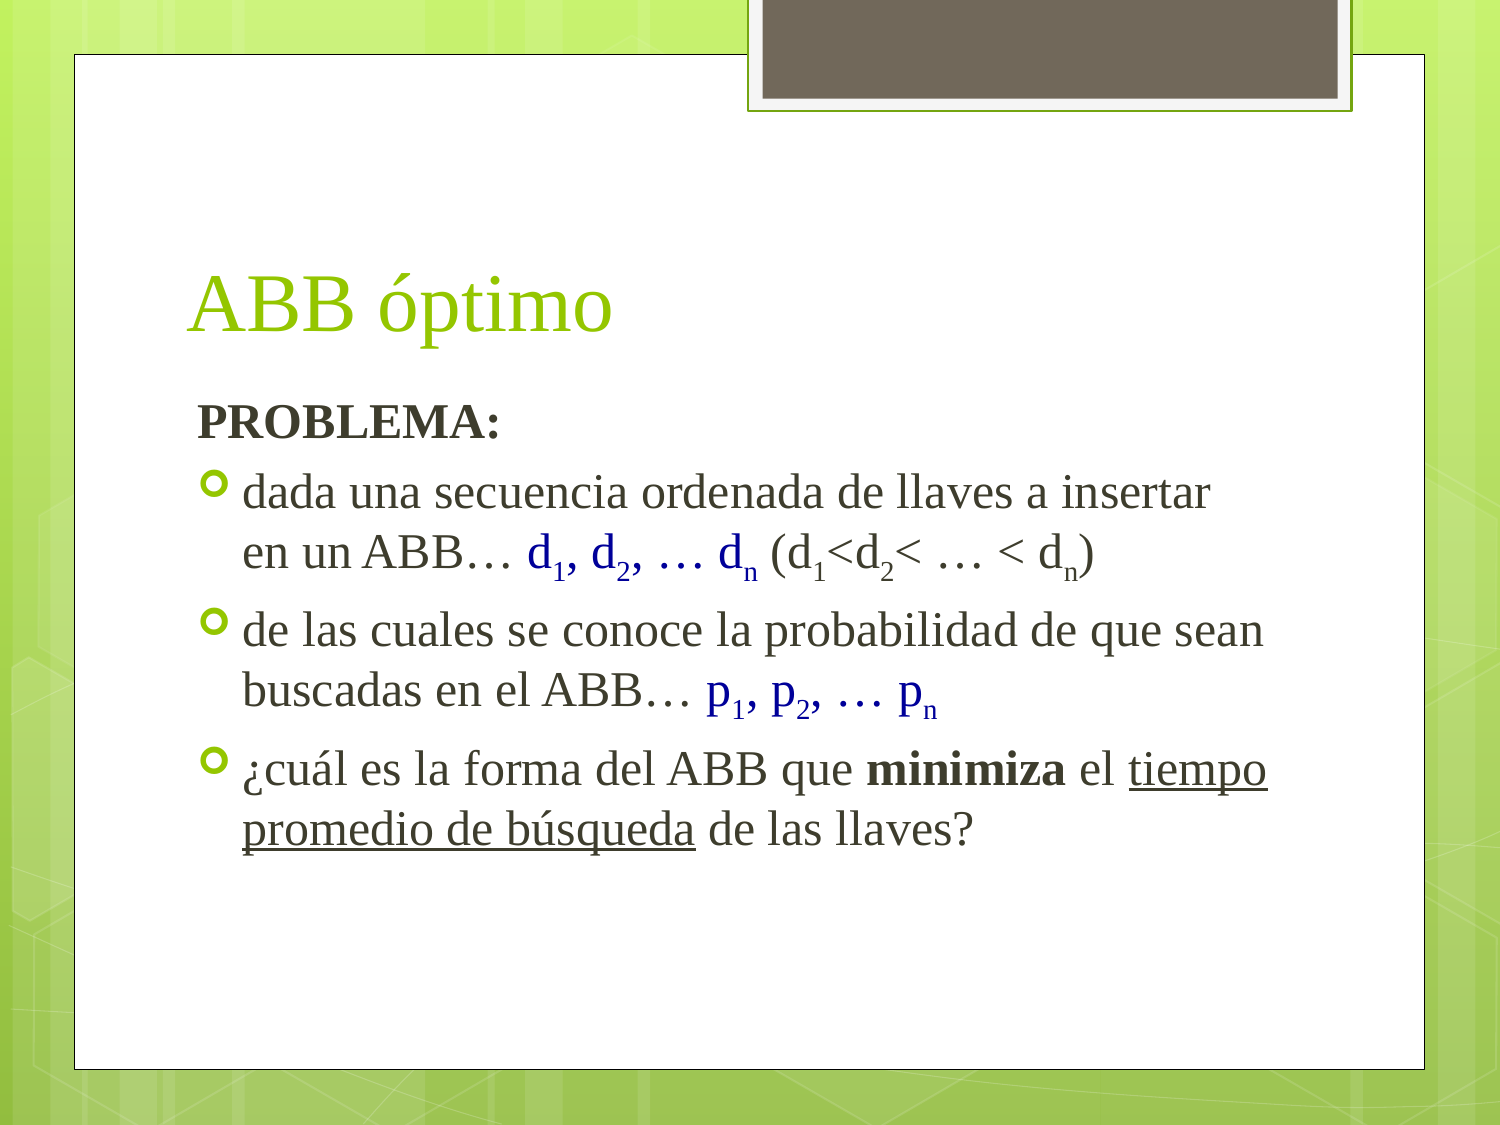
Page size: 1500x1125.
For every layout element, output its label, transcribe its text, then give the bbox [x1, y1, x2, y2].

list PROBLEMA: dada una secuencia ordenada de llaves a insertar en un ABB… d1, d2, … dn (d1<d2< … < dn) de las cuales se conoce la probabilidad de que sean buscadas en el ABB… p1, p2, … pn ¿cuál es la forma del ABB que minimiza el tiempo promedio de búsqueda de las llaves? [171, 381, 1283, 957]
title ABB óptimo [171, 168, 1324, 357]
